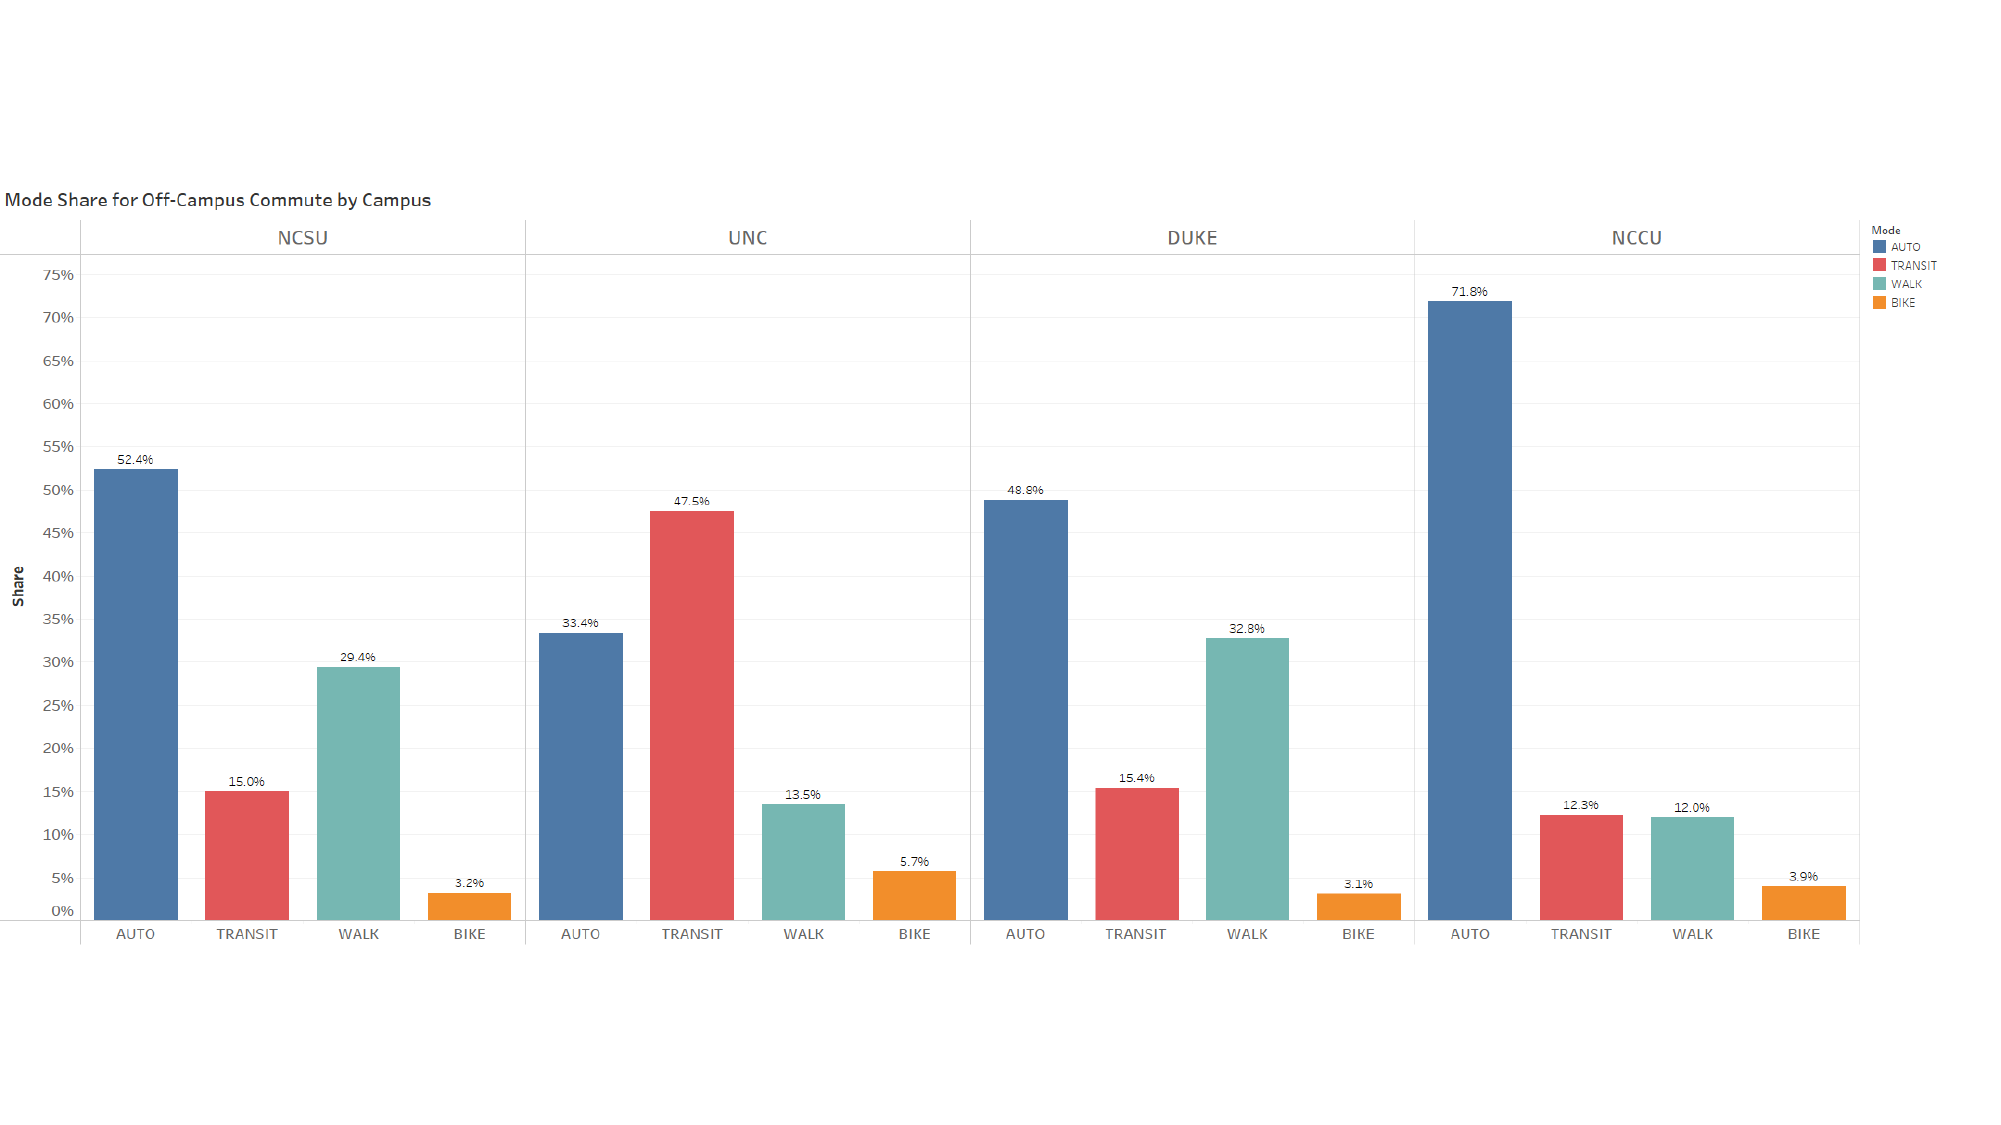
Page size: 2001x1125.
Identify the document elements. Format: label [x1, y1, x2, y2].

picture [0, 180, 2000, 945]
